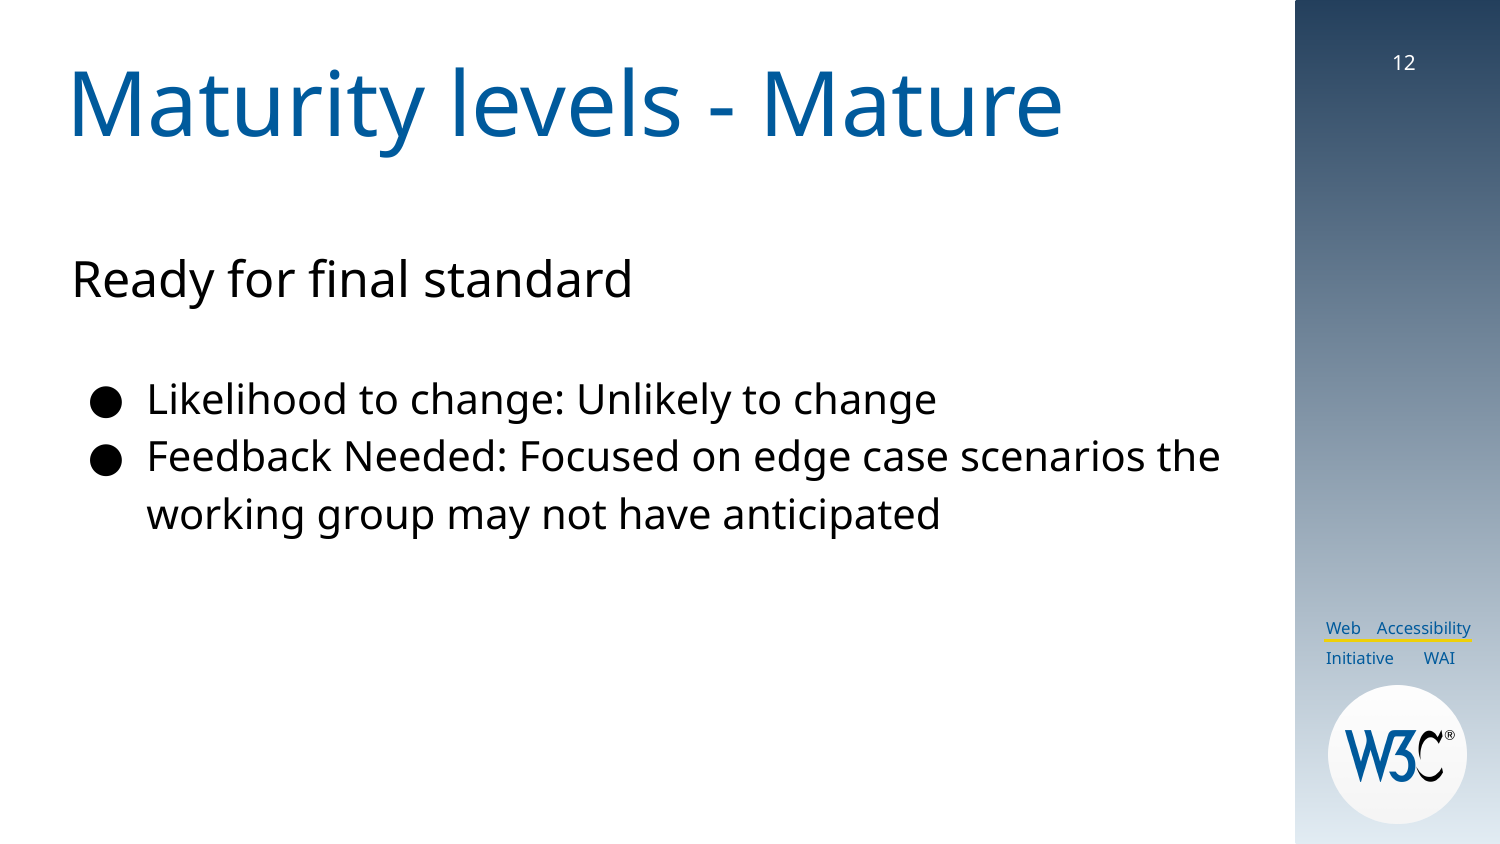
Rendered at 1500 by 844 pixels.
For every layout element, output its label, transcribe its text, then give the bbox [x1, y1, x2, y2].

list Ready for final standard Likelihood to change: Unlikely to change Feedback Needed: Focused on edge case scenarios the working group may not have anticipated [55, 222, 1239, 785]
slide_number 12 [1375, 33, 1433, 94]
picture [1328, 685, 1467, 824]
title Maturity levels - Mature [50, 30, 1224, 172]
